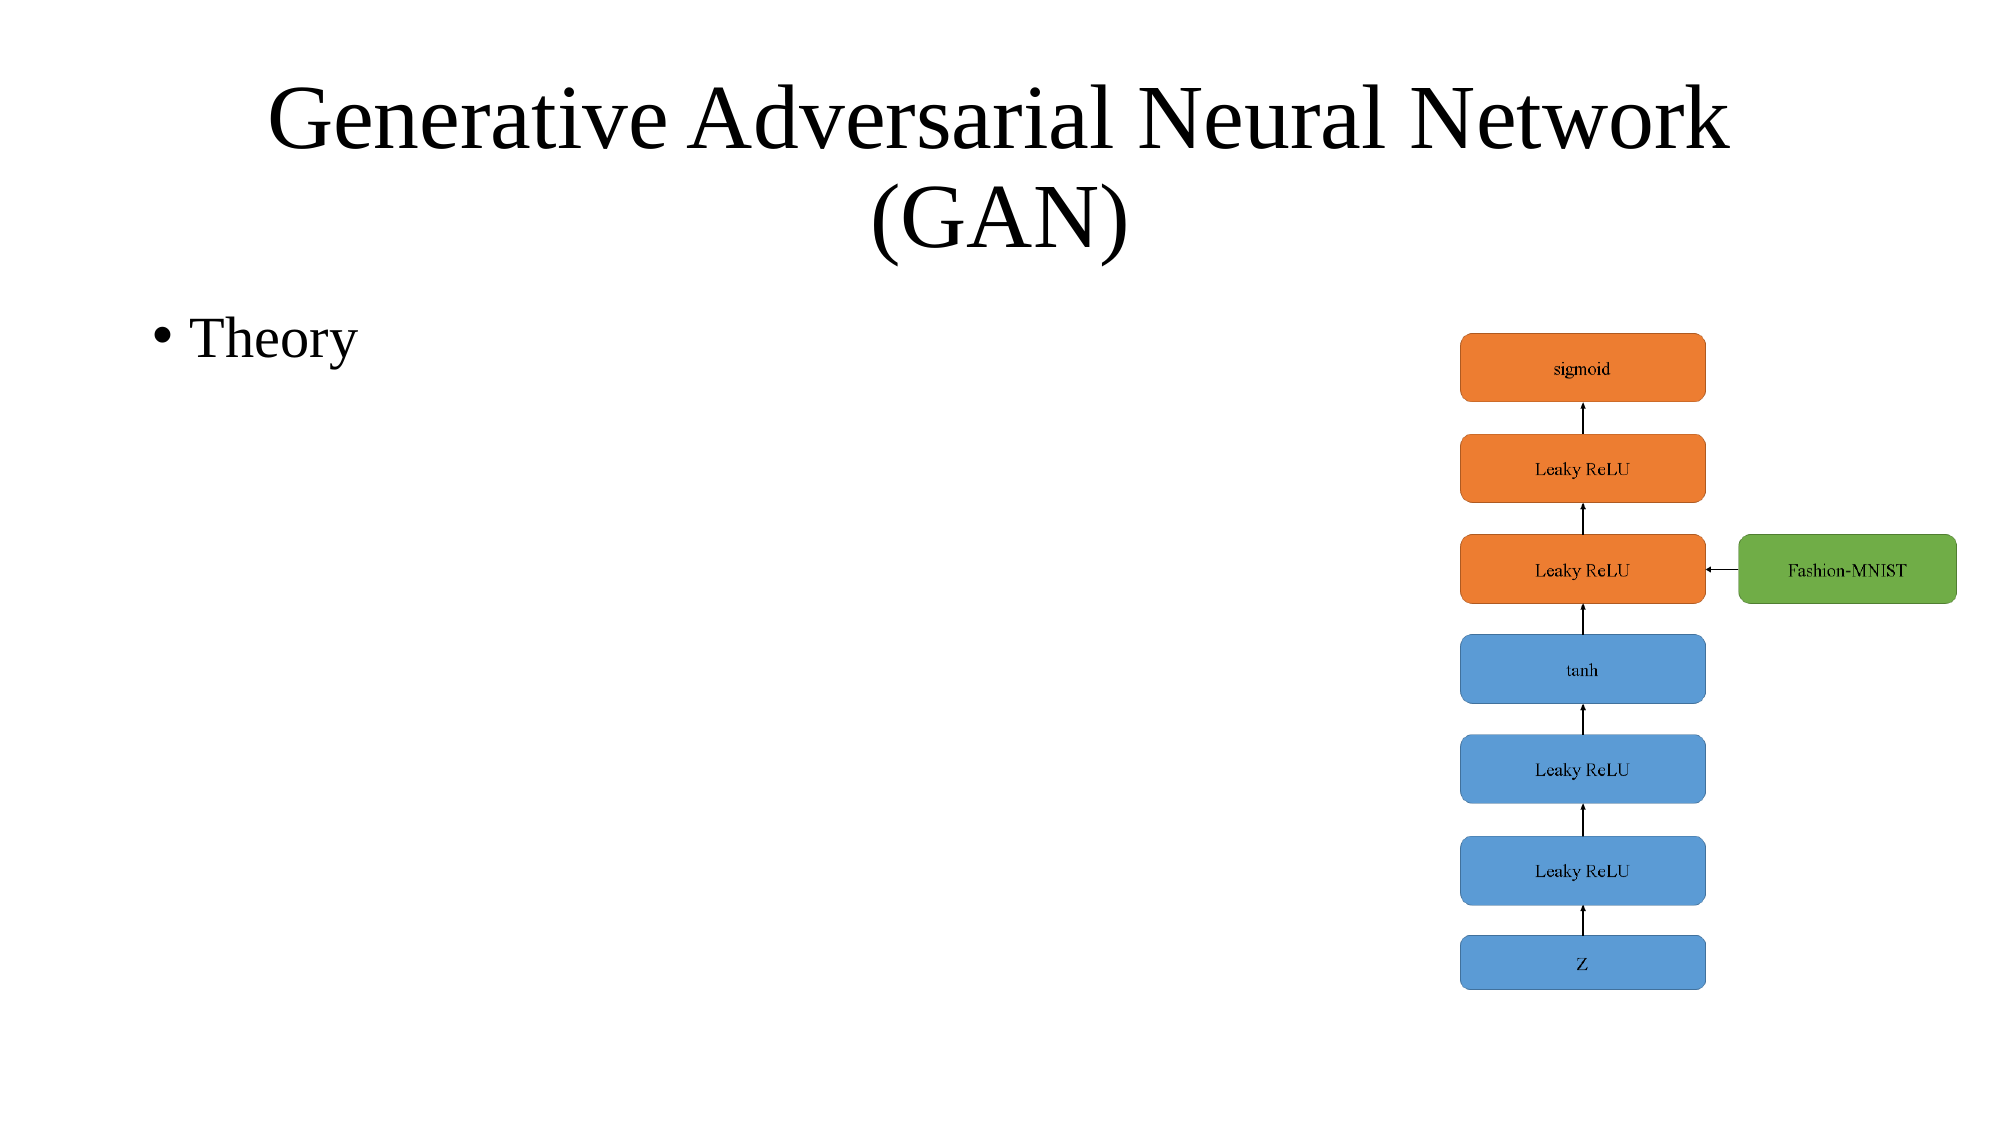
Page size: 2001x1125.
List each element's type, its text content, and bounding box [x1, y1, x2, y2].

title Generative Adversarial Neural Network (GAN) [137, 59, 1863, 278]
picture [1417, 303, 1969, 1014]
